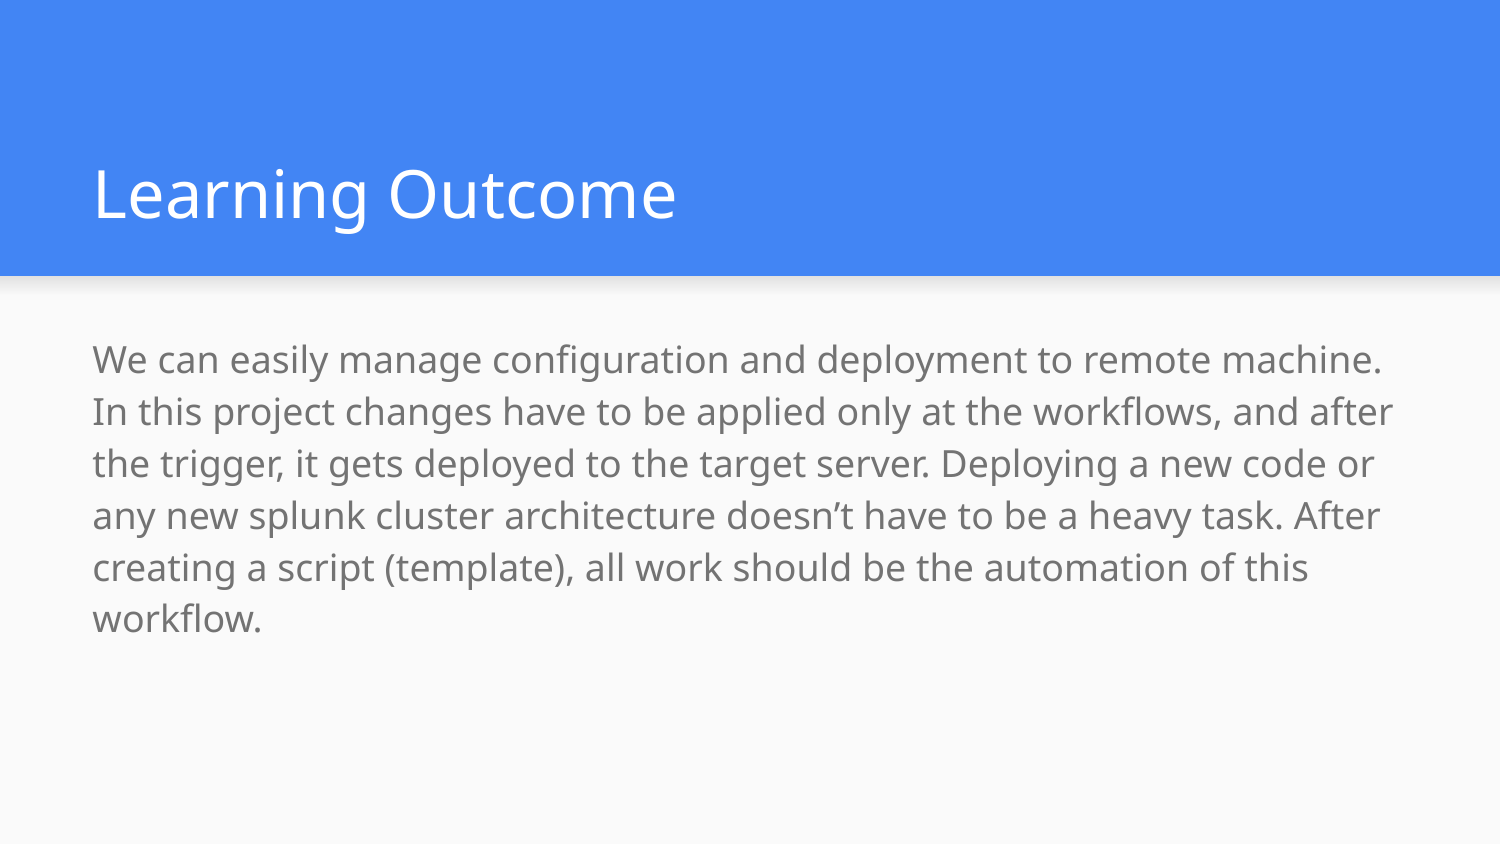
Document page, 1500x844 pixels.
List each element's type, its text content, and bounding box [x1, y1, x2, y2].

list We can easily manage configuration and deployment to remote machine. In this project changes have to be applied only at the workflows, and after the trigger, it gets deployed to the target server. Deploying a new code or any new splunk cluster architecture doesn’t have to be a heavy task. After creating a script (template), all work should be the automation of this workflow. [77, 314, 1427, 760]
title Learning Outcome [77, 121, 1427, 248]
